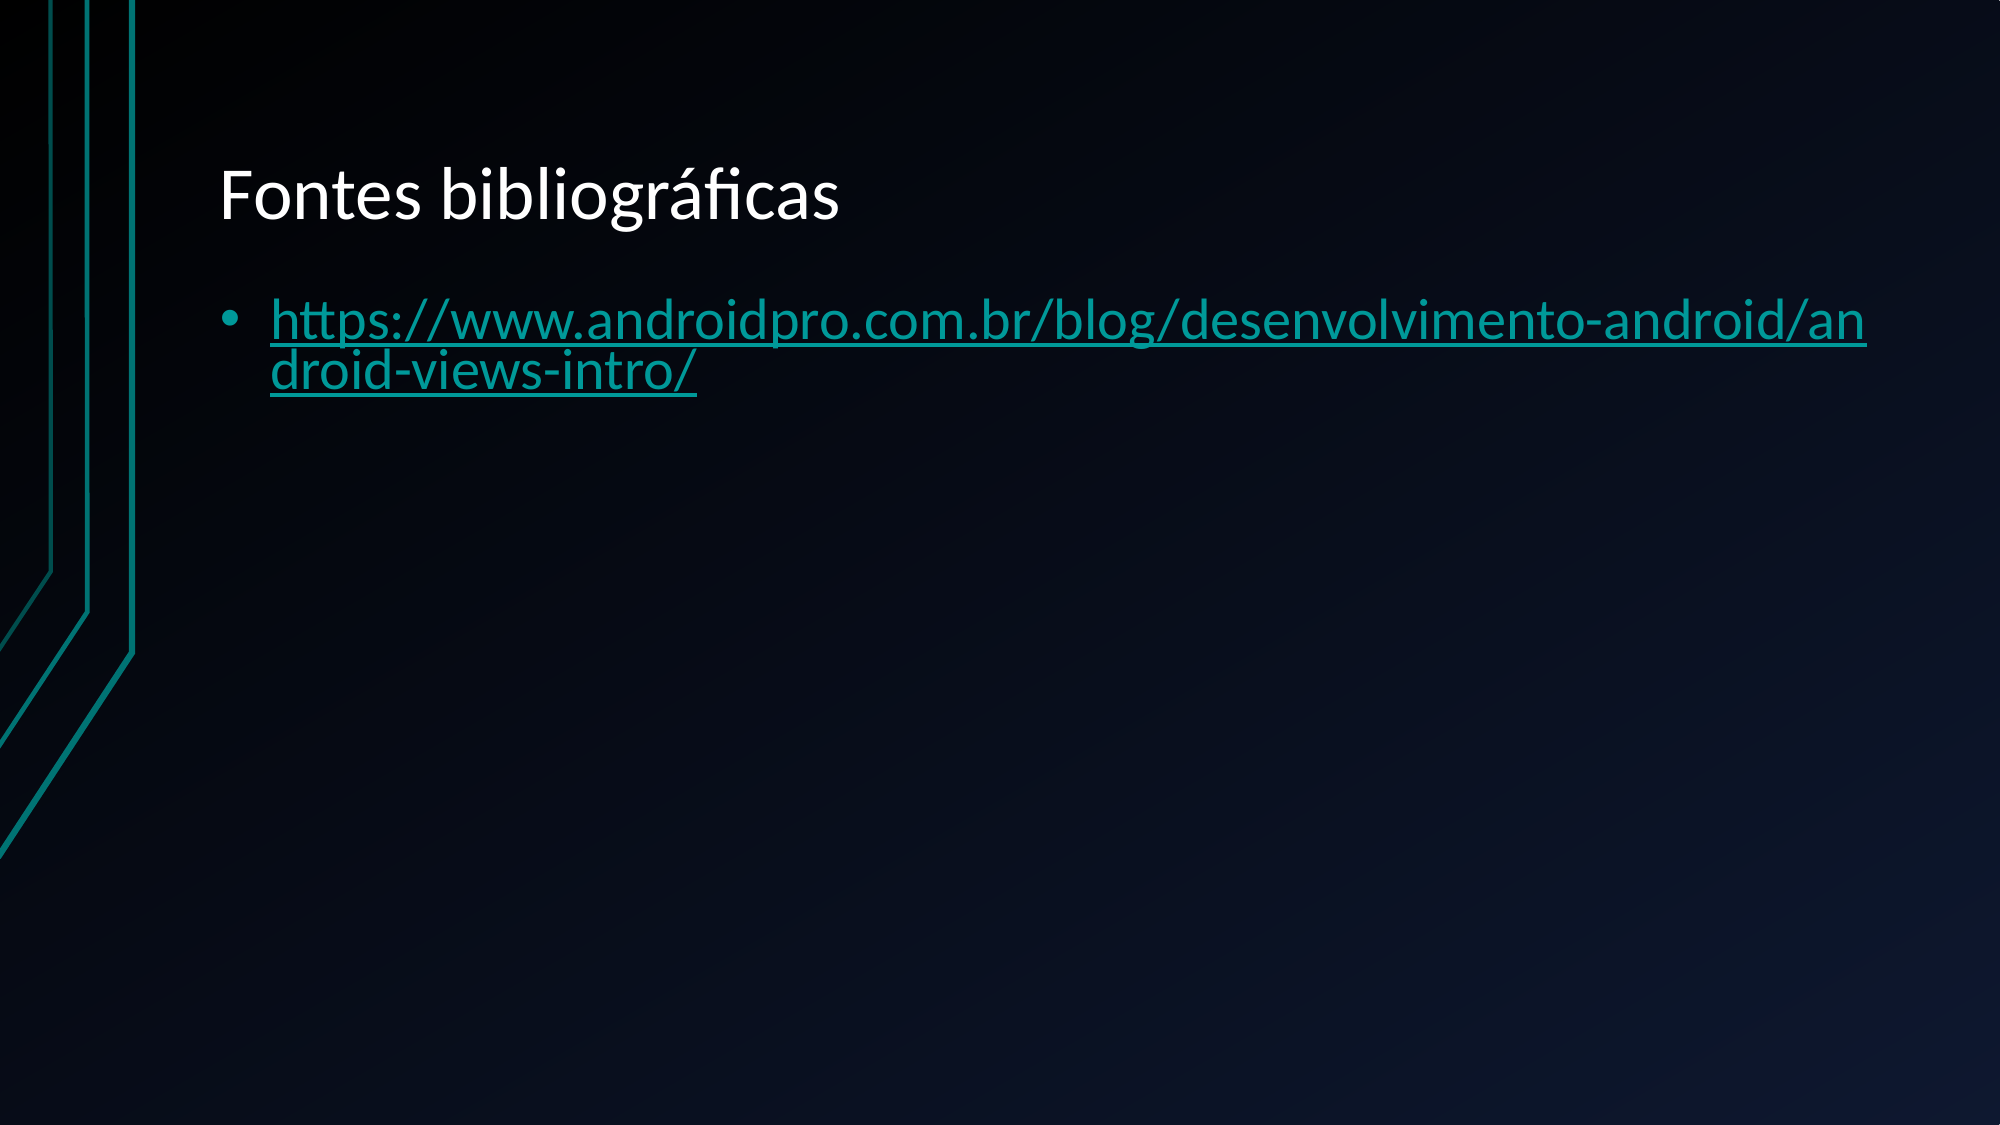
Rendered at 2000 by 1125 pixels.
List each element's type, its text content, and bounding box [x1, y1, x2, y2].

title Fontes bibliográficas [199, 45, 1900, 246]
list https://www.androidpro.com.br/blog/desenvolvimento-android/android-views-intro/ [199, 279, 1900, 1012]
